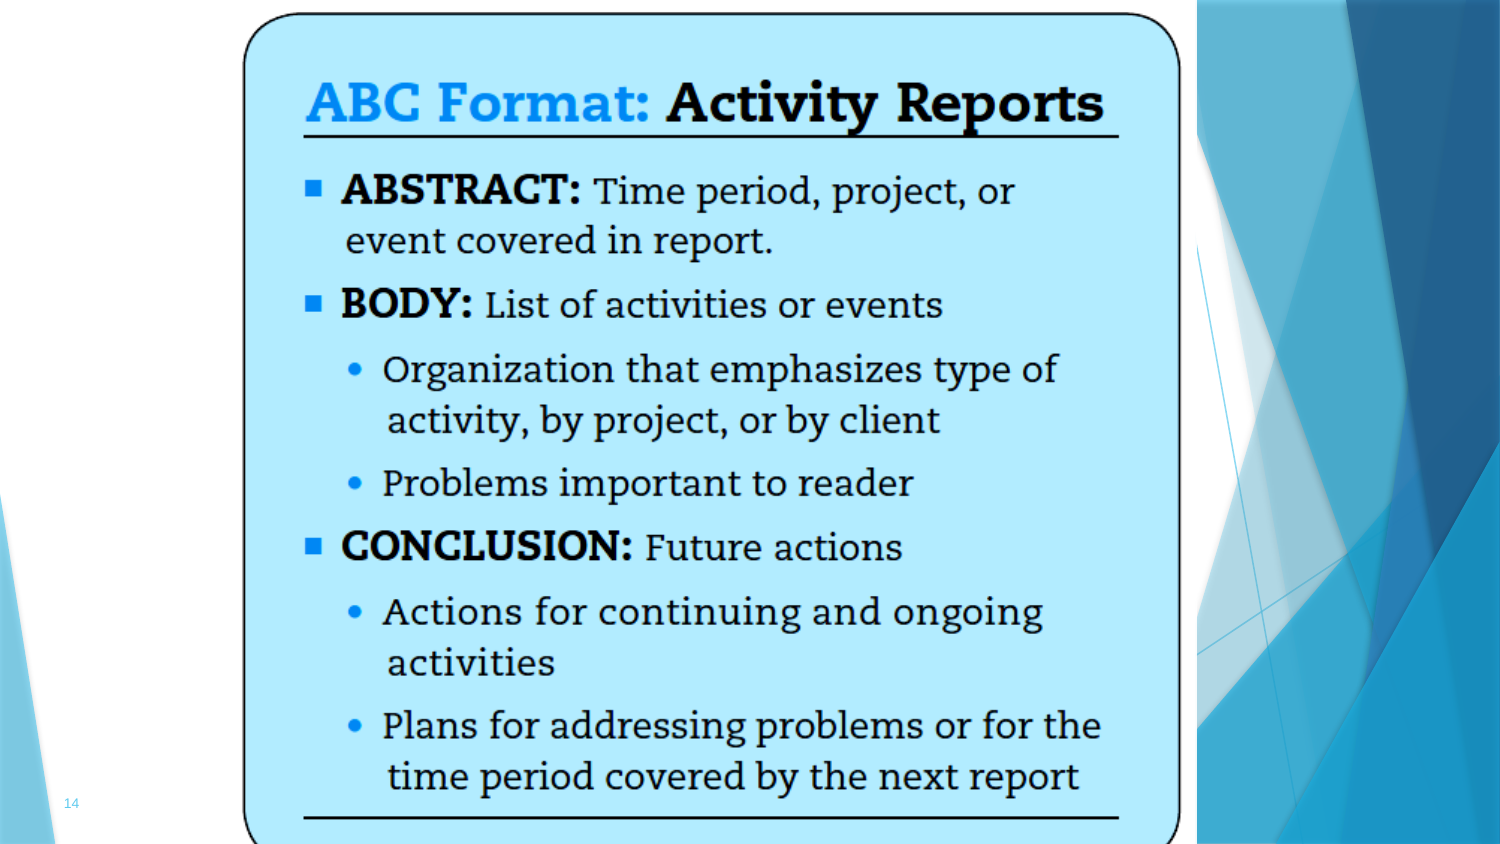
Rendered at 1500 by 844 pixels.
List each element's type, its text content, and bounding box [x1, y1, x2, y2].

picture [226, 0, 1198, 844]
slide_number 14 [4, 779, 95, 844]
